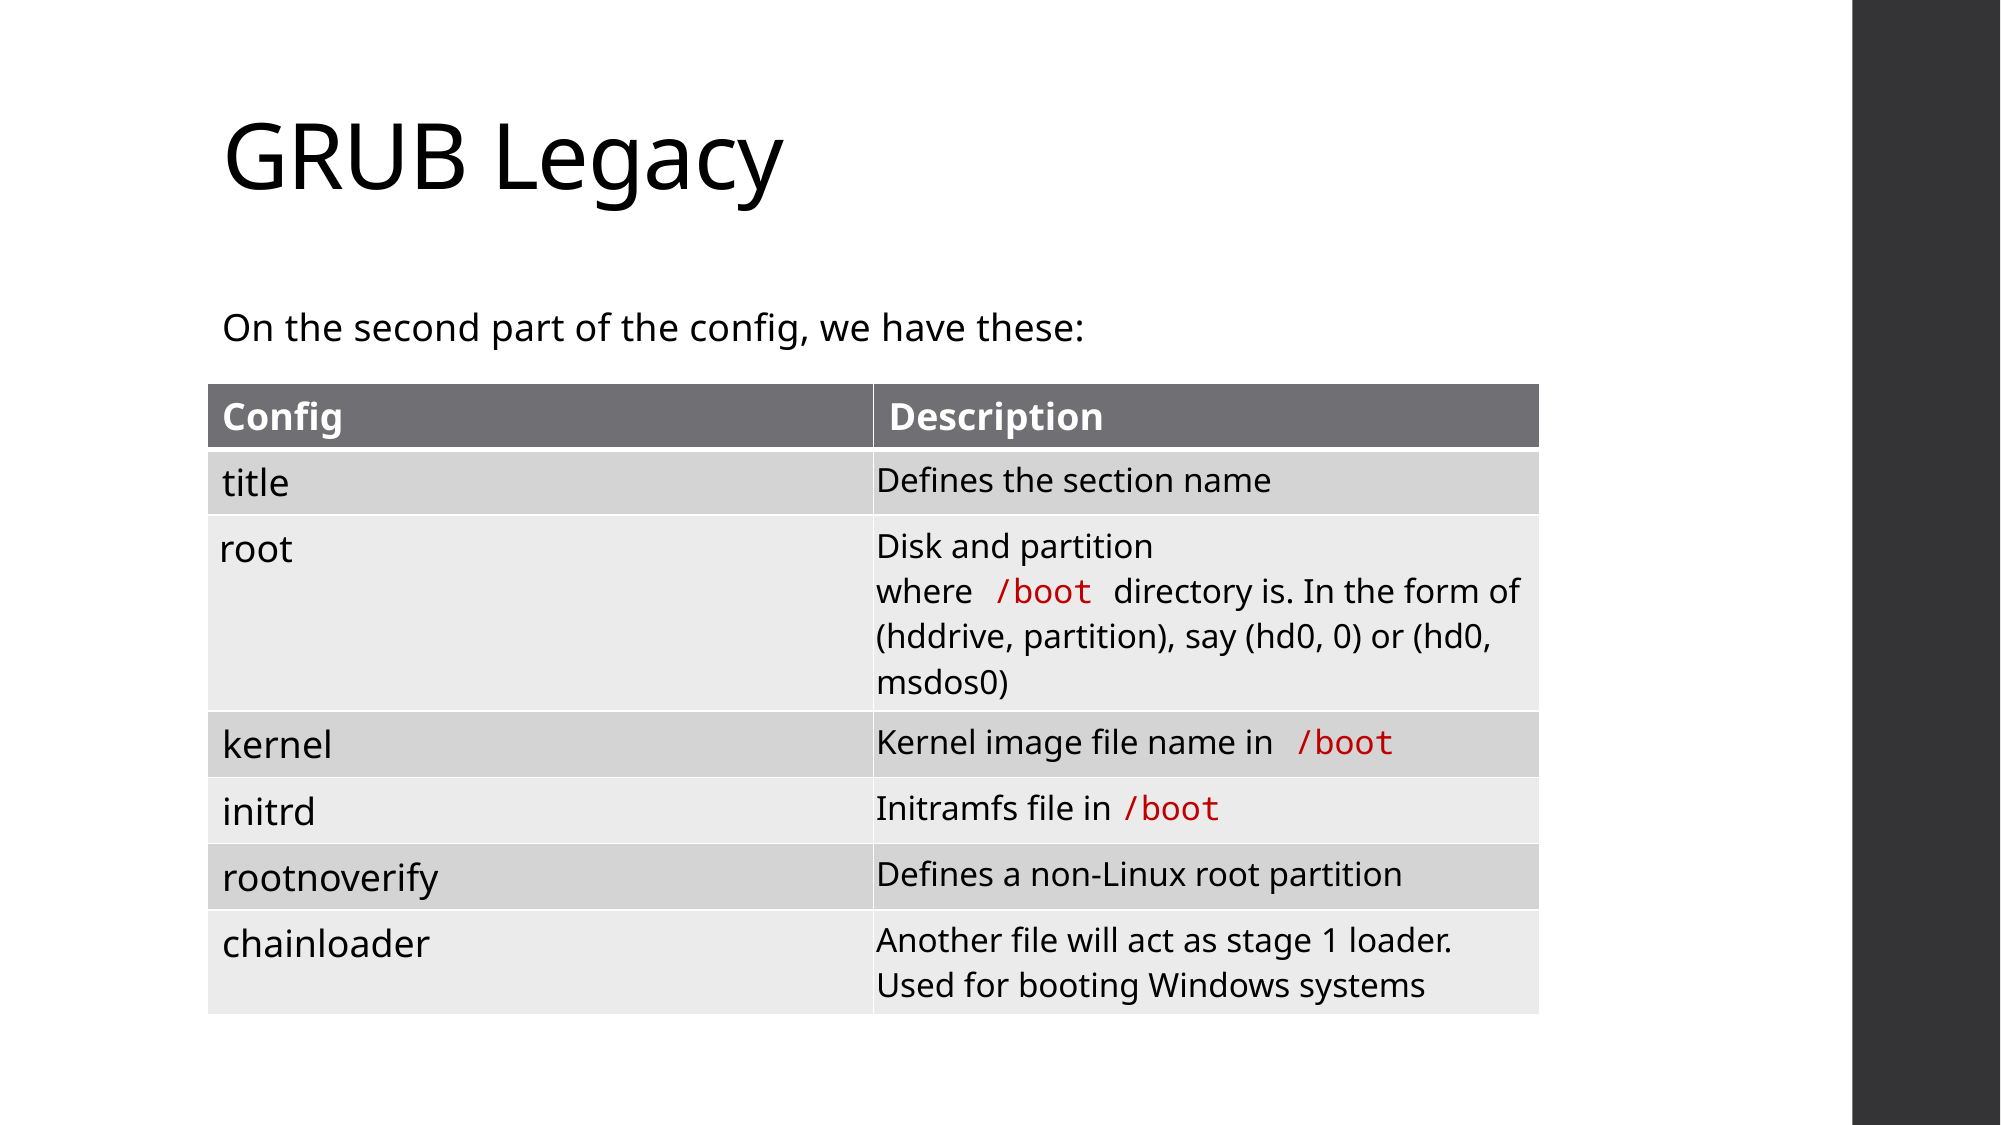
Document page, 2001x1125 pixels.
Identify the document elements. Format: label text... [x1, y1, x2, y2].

table_header Description [874, 384, 1539, 447]
list On the second part of the config, we have these: [206, 299, 1617, 1014]
table_cell chainloader [208, 911, 873, 1014]
table_cell Another file will act as stage 1 loader. Used for booting Windows systems [874, 911, 1539, 1014]
table_cell Disk and partition where /boot directory is. In the form of (hddrive, partition), say (hd0, 0) or (hd0, msdos0) [874, 516, 1539, 710]
table_cell rootnoverify [208, 844, 873, 909]
title GRUB Legacy [206, 0, 1797, 217]
table_cell kernel [208, 712, 873, 777]
table_cell Initramfs file in /boot [874, 778, 1539, 843]
table_header Config [208, 384, 873, 447]
table_cell Defines the section name [874, 452, 1539, 514]
table_cell initrd [208, 778, 873, 843]
table_cell Defines a non-Linux root partition [874, 844, 1539, 909]
table_cell title [208, 452, 873, 514]
table_cell root [208, 516, 873, 710]
table_cell Kernel image file name in /boot [874, 712, 1539, 777]
